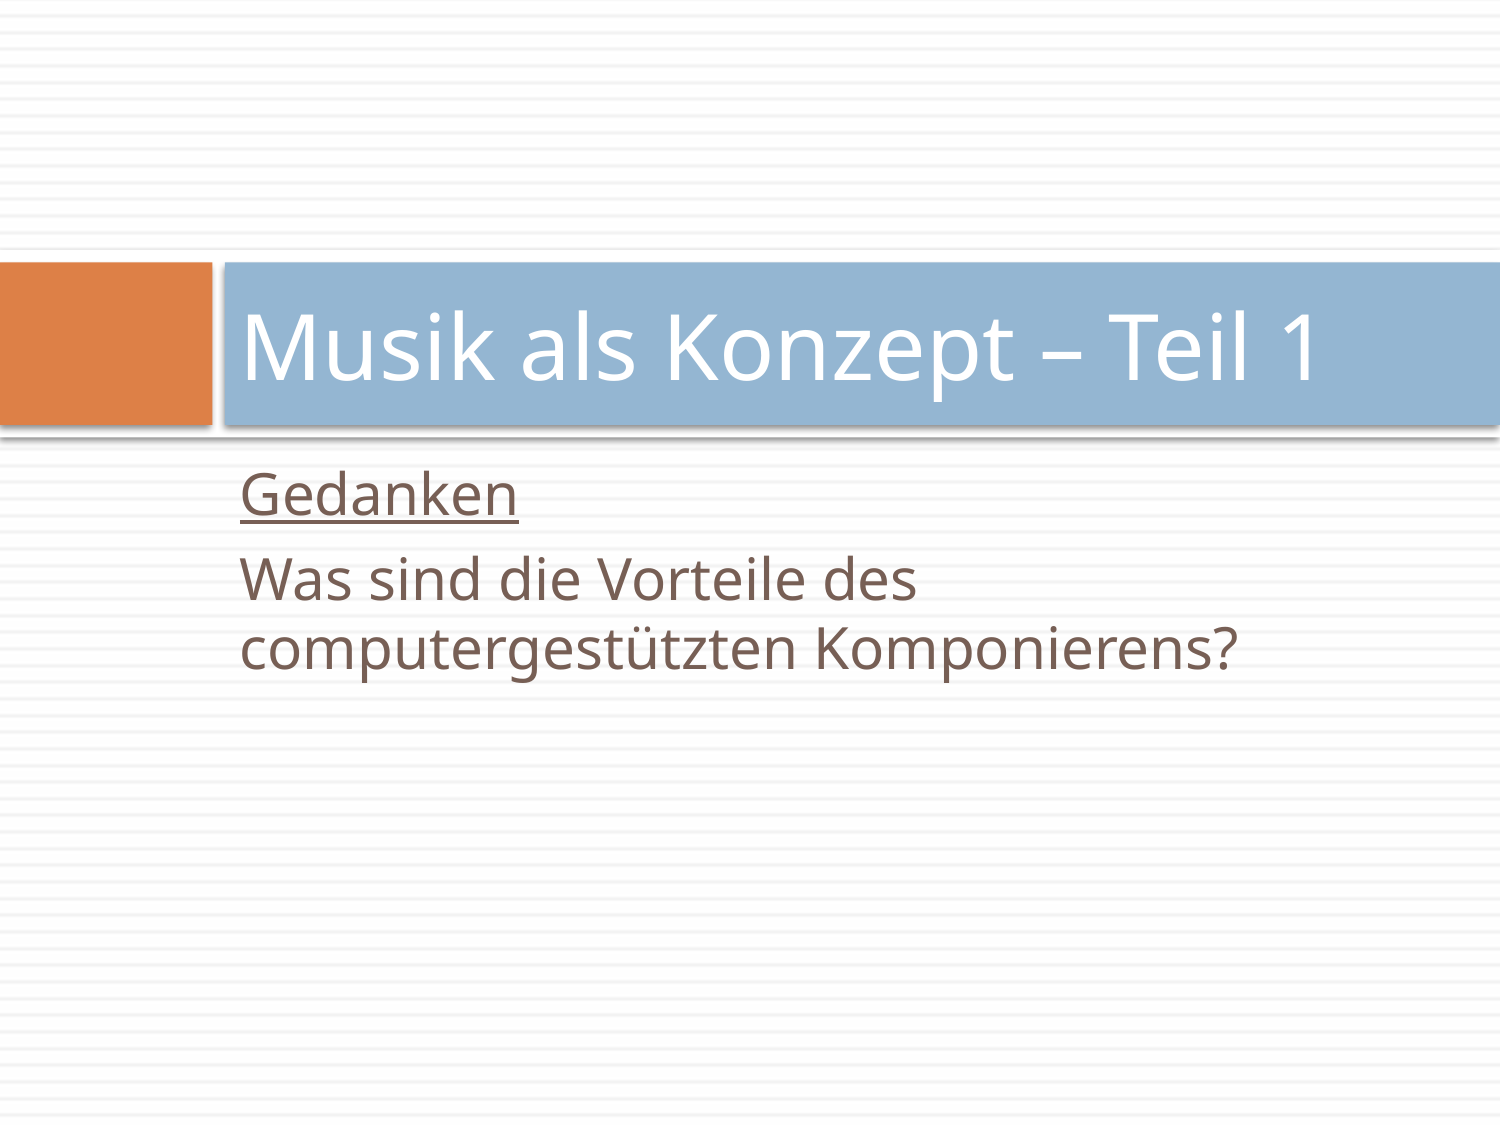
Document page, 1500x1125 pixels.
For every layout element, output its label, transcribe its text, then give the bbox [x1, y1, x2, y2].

title Musik als Konzept – Teil 1 [225, 262, 1475, 425]
list Gedanken Was sind die Vorteile des computergestützten Komponierens? [225, 450, 1394, 725]
